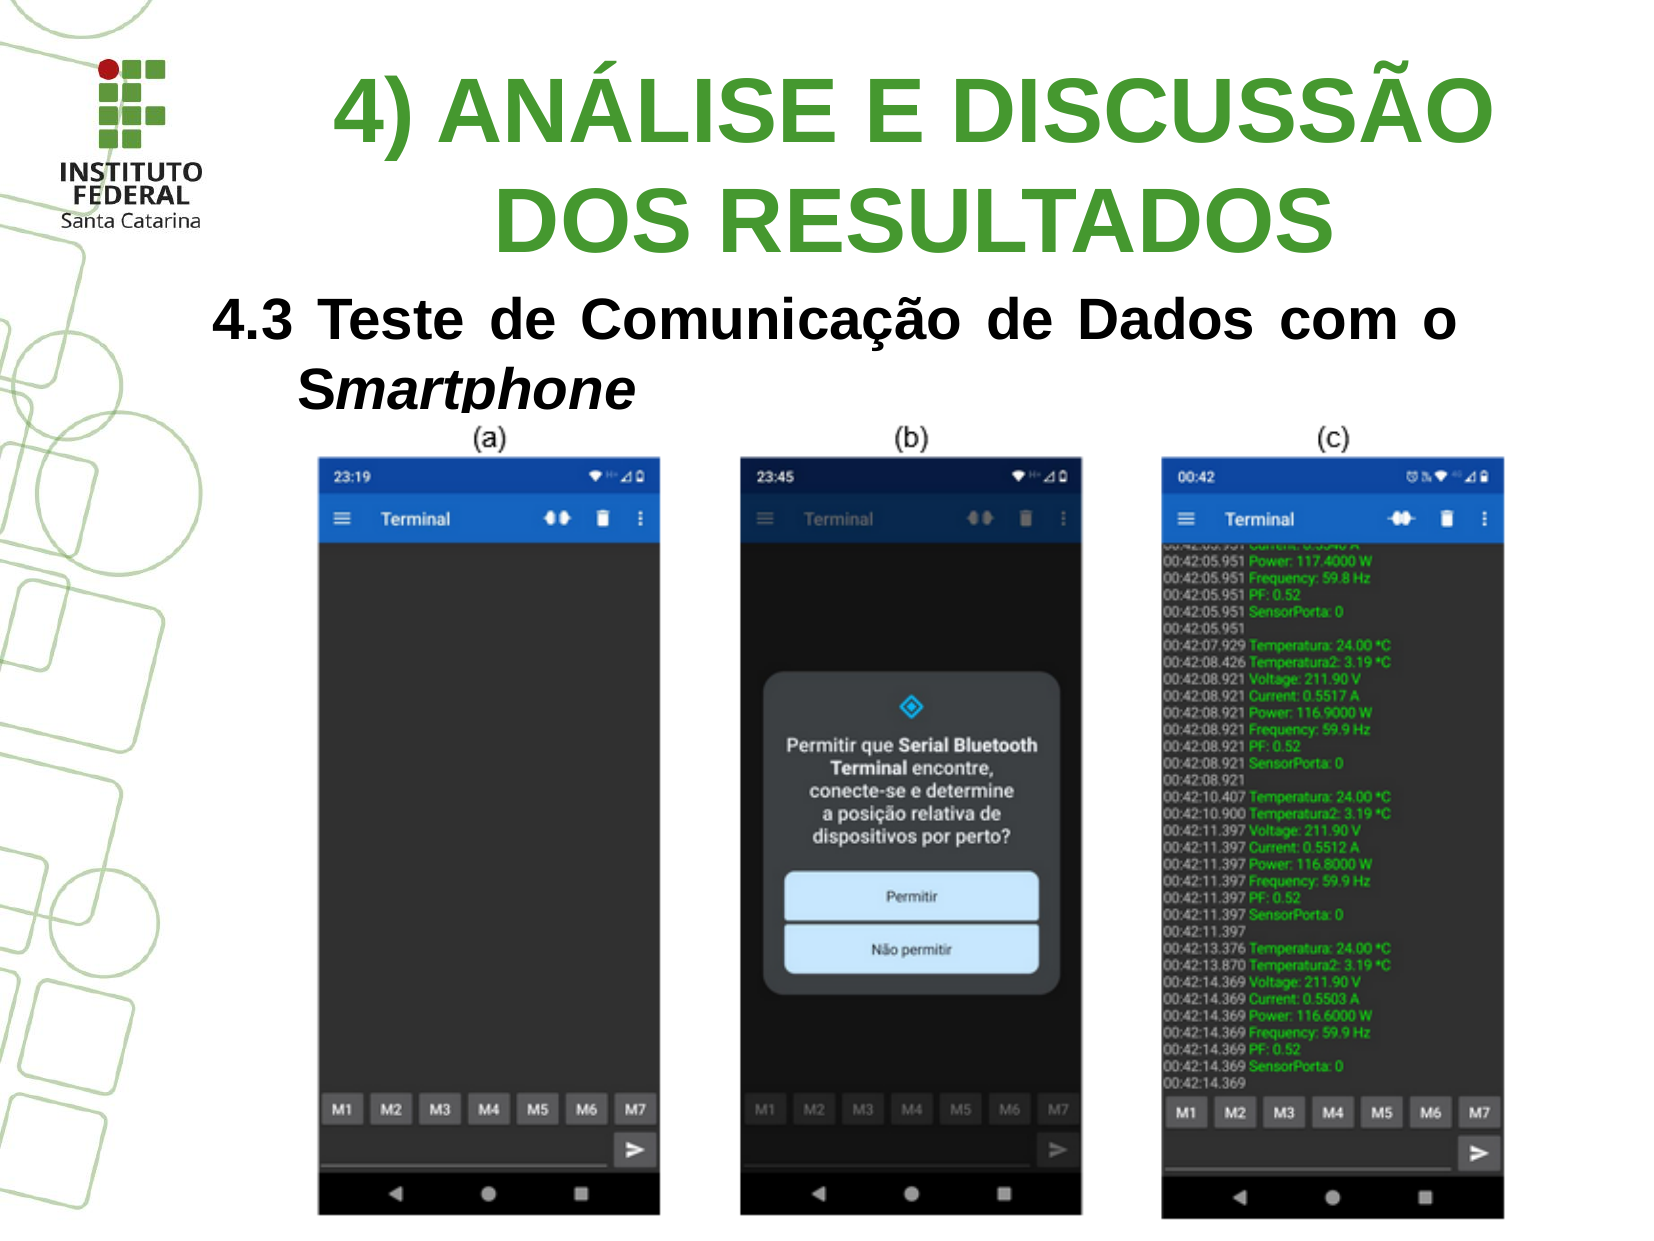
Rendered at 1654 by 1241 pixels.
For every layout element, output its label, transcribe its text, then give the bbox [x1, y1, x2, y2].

title 4) ANÁLISE E DISCUSSÃO DOS RESULTADOS [259, 50, 1571, 271]
list 4.3 Teste de Comunicação de Dados com o Smartphone [212, 186, 1460, 1183]
picture [0, 0, 1654, 1241]
